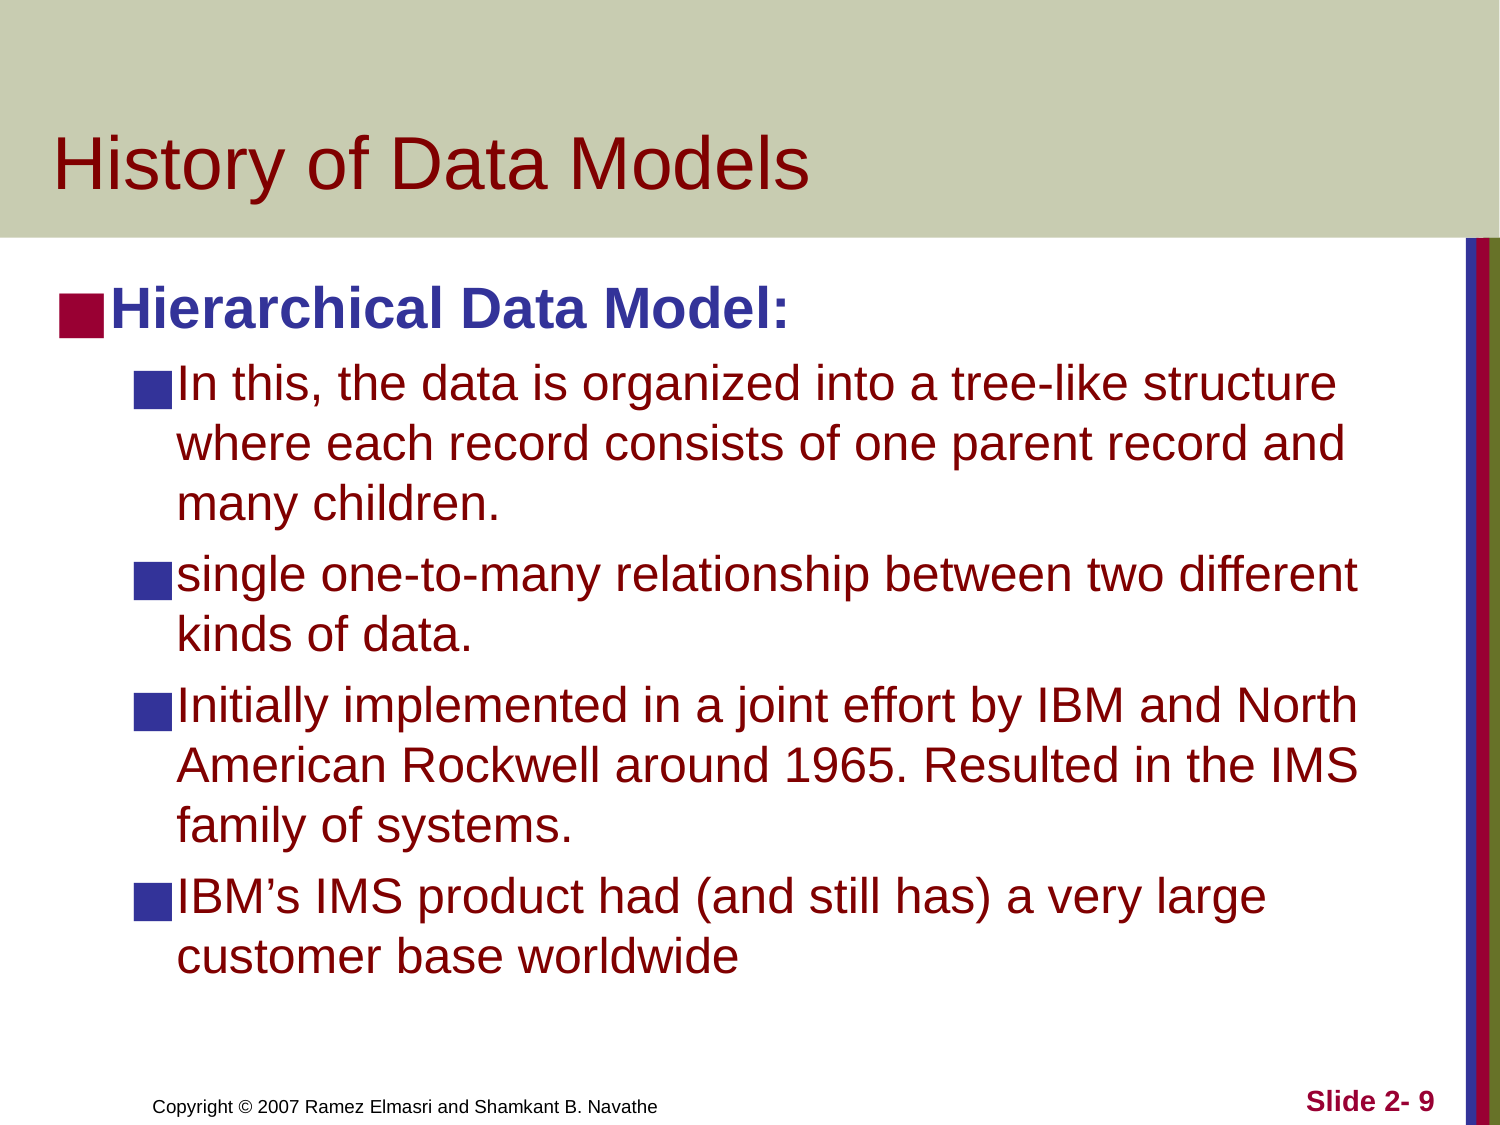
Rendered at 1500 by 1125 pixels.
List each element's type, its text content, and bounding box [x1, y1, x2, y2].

list Hierarchical Data Model: In this, the data is organized into a tree-like structure where each record consists of one parent record and many children. single one-to-many relationship between two different kinds of data. Initially implemented in a joint effort by IBM and North American Rockwell around 1965. Resulted in the IMS family of systems. IBM’s IMS product had (and still has) a very large customer base worldwide [39, 262, 1400, 1013]
text_box Slide 2- 9 [1137, 1049, 1450, 1125]
title History of Data Models [37, 49, 1317, 213]
